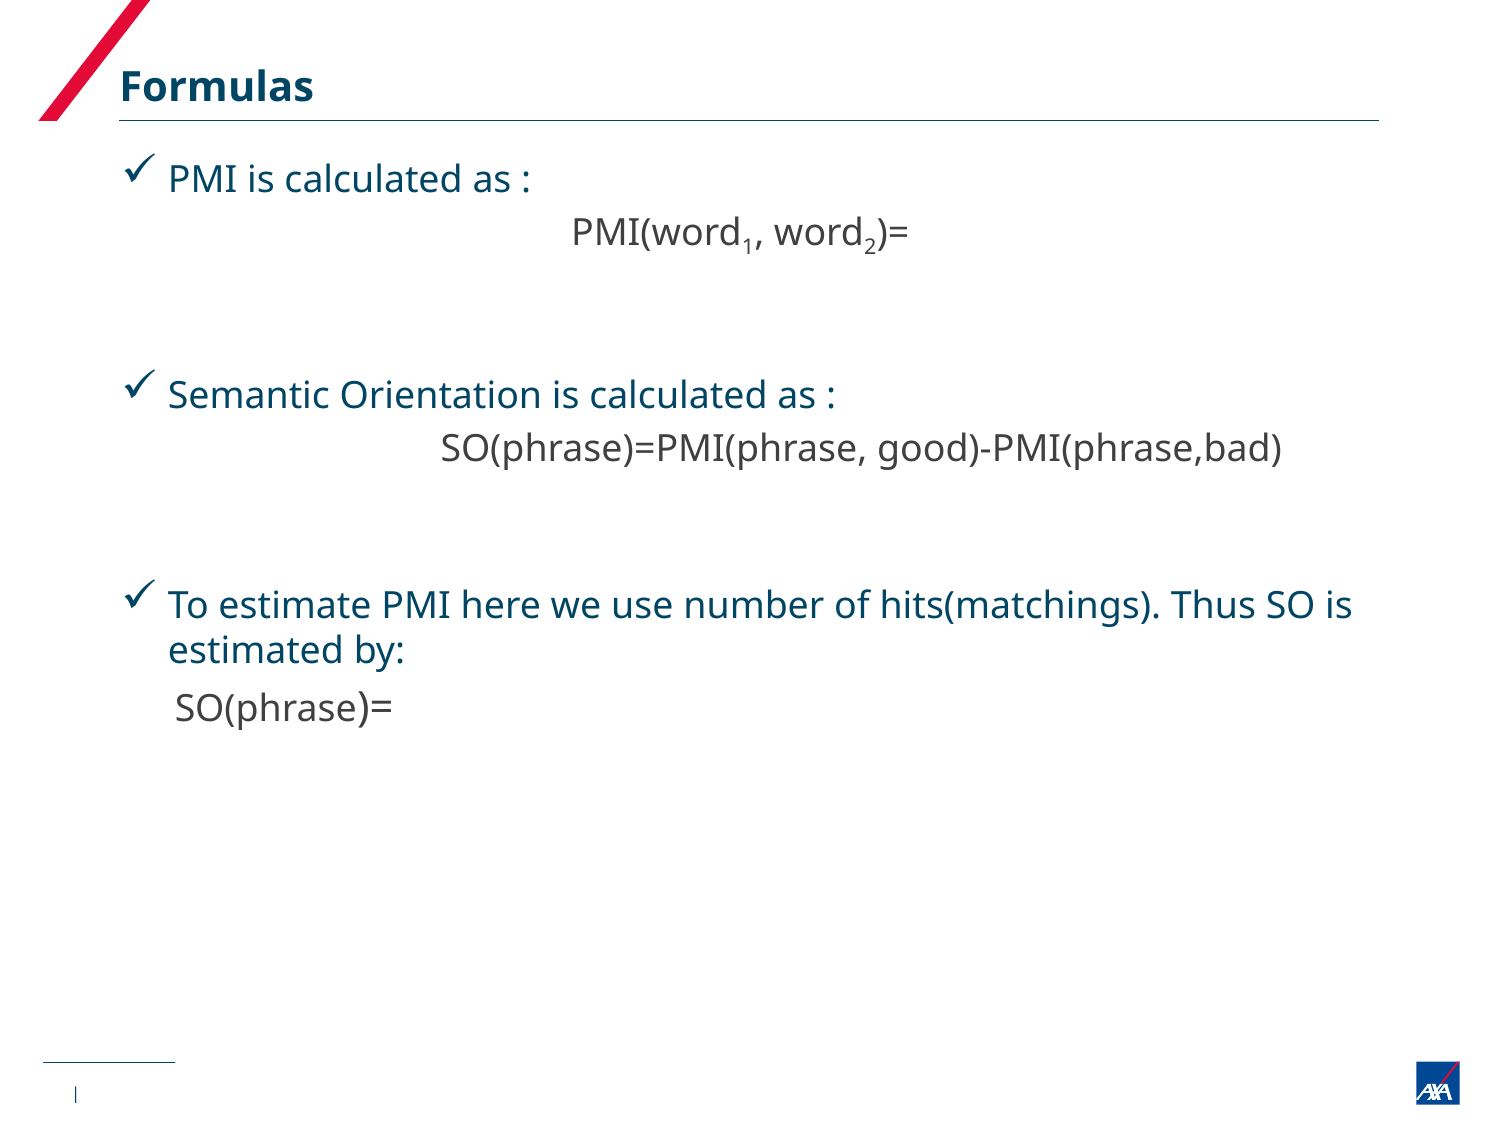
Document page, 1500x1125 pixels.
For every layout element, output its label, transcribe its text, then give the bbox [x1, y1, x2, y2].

title Formulas [119, 54, 1380, 110]
slide_number | [8, 1067, 89, 1103]
